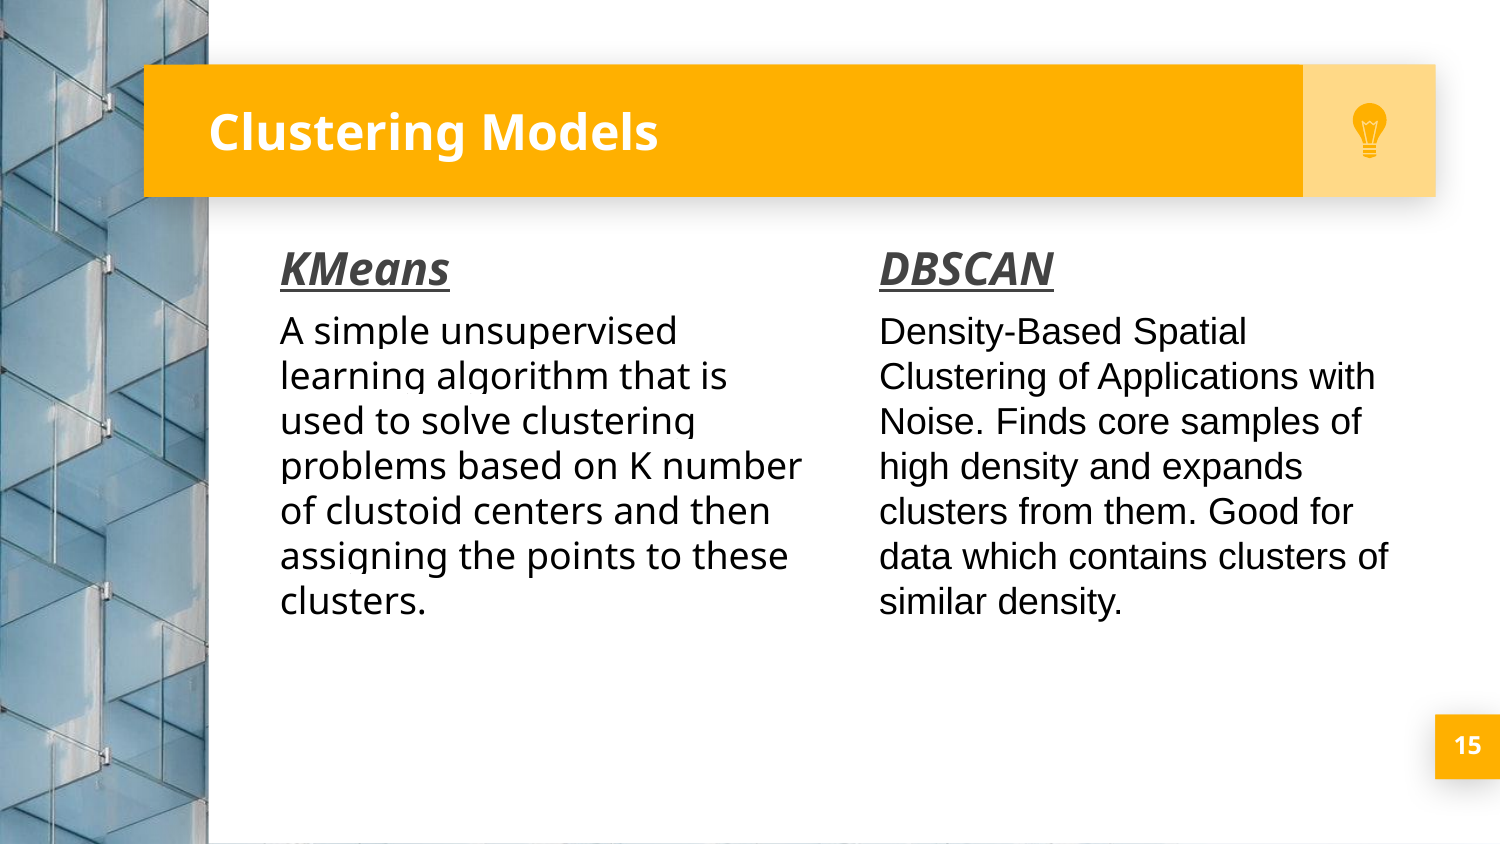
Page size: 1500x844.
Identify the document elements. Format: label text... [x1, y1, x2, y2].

list KMeans A simple unsupervised learning algorithm that is used to solve clustering problems based on K number of clustoid centers and then assigning the points to these clusters. [264, 224, 837, 780]
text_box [1352, 102, 1387, 159]
title Clustering Models [193, 64, 1300, 197]
picture [0, 0, 208, 844]
slide_number ‹#› [1435, 714, 1500, 780]
list DBSCAN Density-Based Spatial Clustering of Applications with Noise. Finds core samples of high density and expands clusters from them. Good for data which contains clusters of similar density. [864, 224, 1436, 780]
